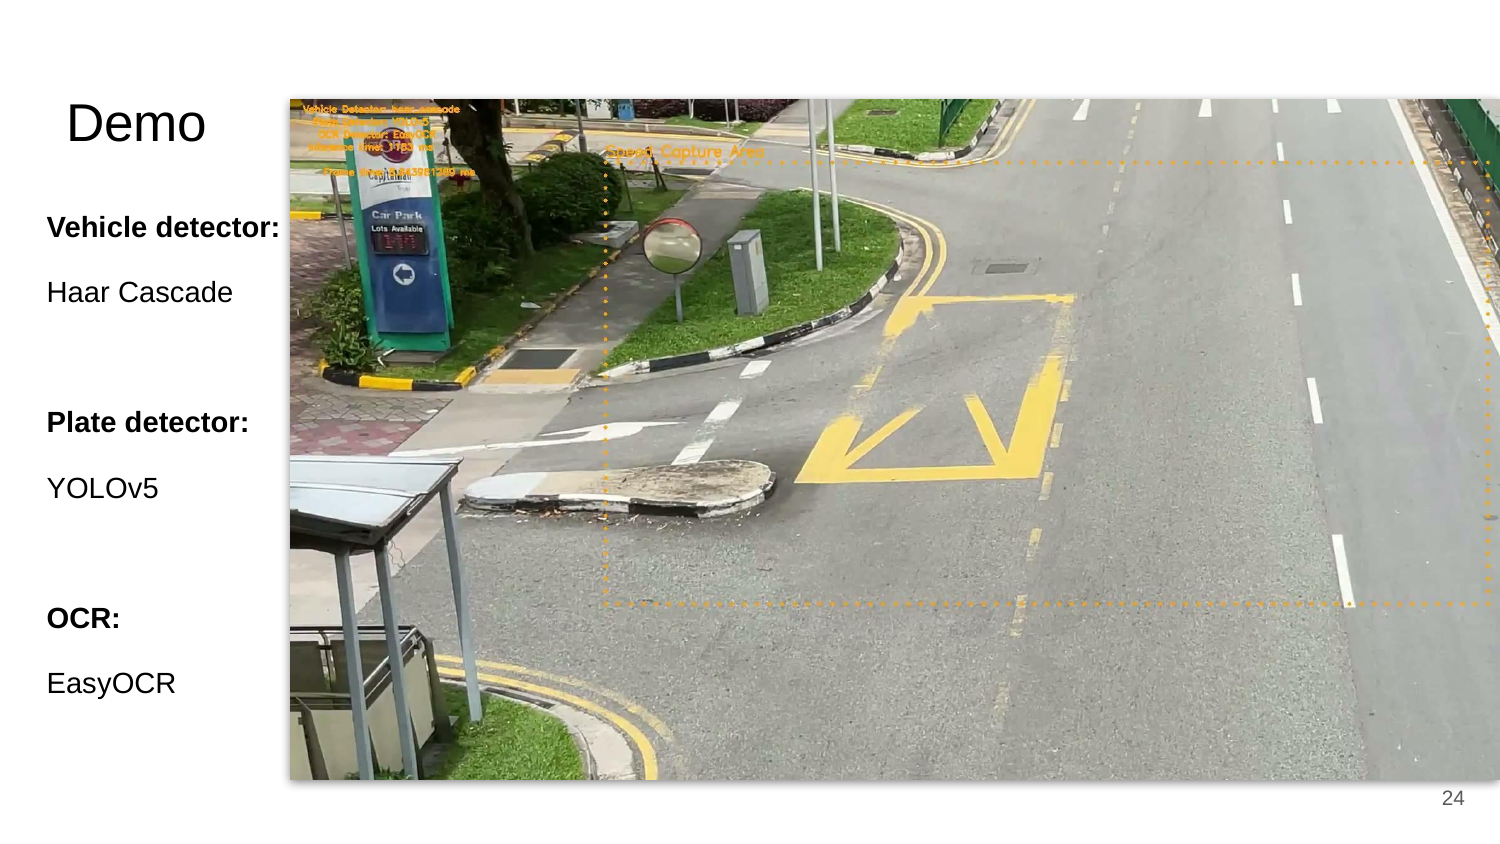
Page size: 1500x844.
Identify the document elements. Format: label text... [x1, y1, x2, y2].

title Demo [51, 72, 1449, 167]
slide_number ‹#› [1389, 788, 1480, 830]
list Vehicle detector: Haar Cascade Plate detector: YOLOv5 OCR: EasyOCR [31, 188, 283, 749]
picture [290, 99, 1500, 781]
